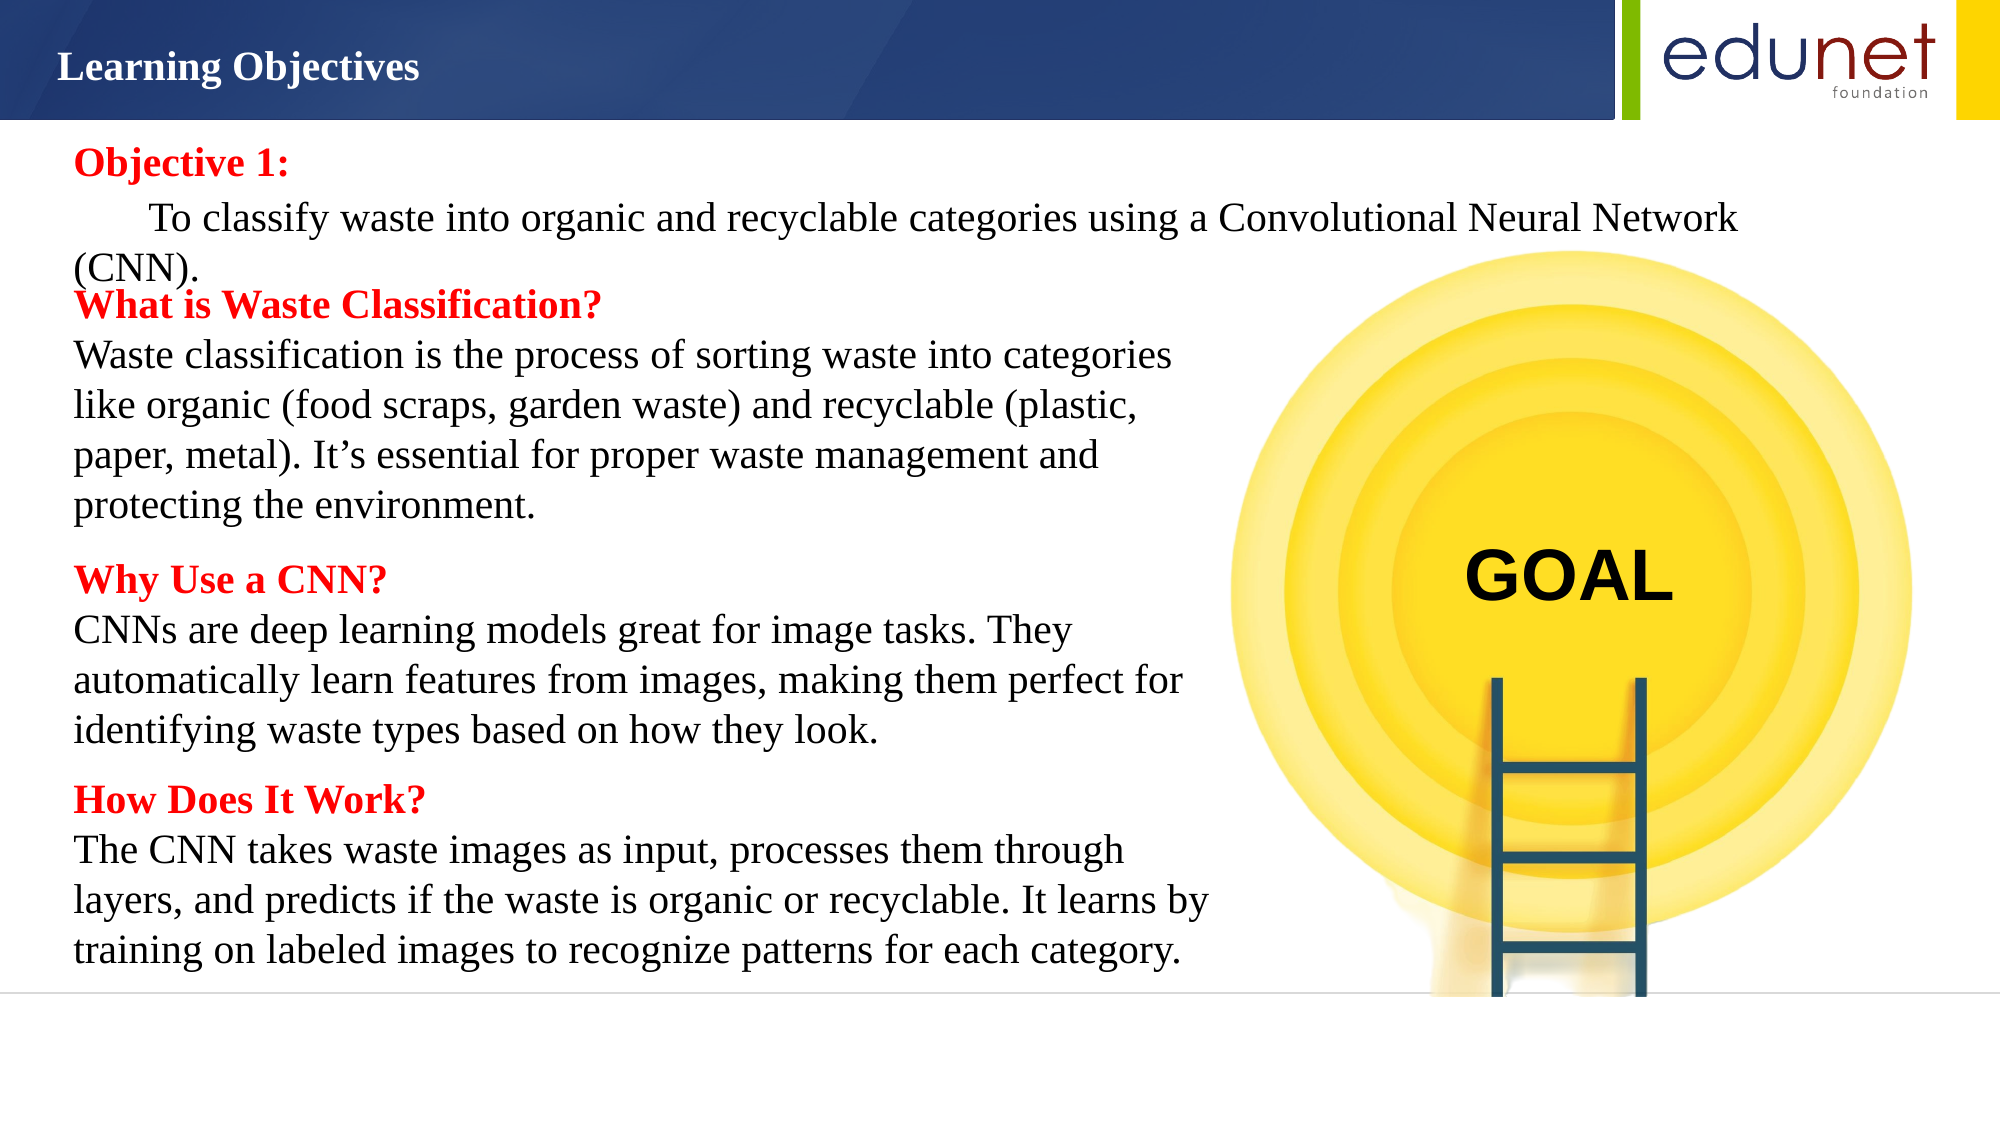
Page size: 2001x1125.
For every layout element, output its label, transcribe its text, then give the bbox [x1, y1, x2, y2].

picture [1204, 236, 1944, 997]
text_box What is Waste Classification? Waste classification is the process of sorting waste into categories like organic (food scraps, garden waste) and recyclable (plastic, paper, metal). It’s essential for proper waste management and protecting the environment. Why Use a CNN? CNNs are deep learning models great for image tasks. They automatically learn features from images, making them perfect for identifying waste types based on how they look. How Does It Work? The CNN takes waste images as input, processes them through layers, and predicts if the waste is organic or recyclable. It learns by training on labeled images to recognize patterns for each category. [58, 298, 1199, 992]
picture [1652, 12, 1948, 108]
text_box Learning Objectives [42, 31, 478, 97]
text_box Objective 1: To classify waste into organic and recyclable categories using a Convolutional Neural Network (CNN). [58, 117, 1882, 298]
